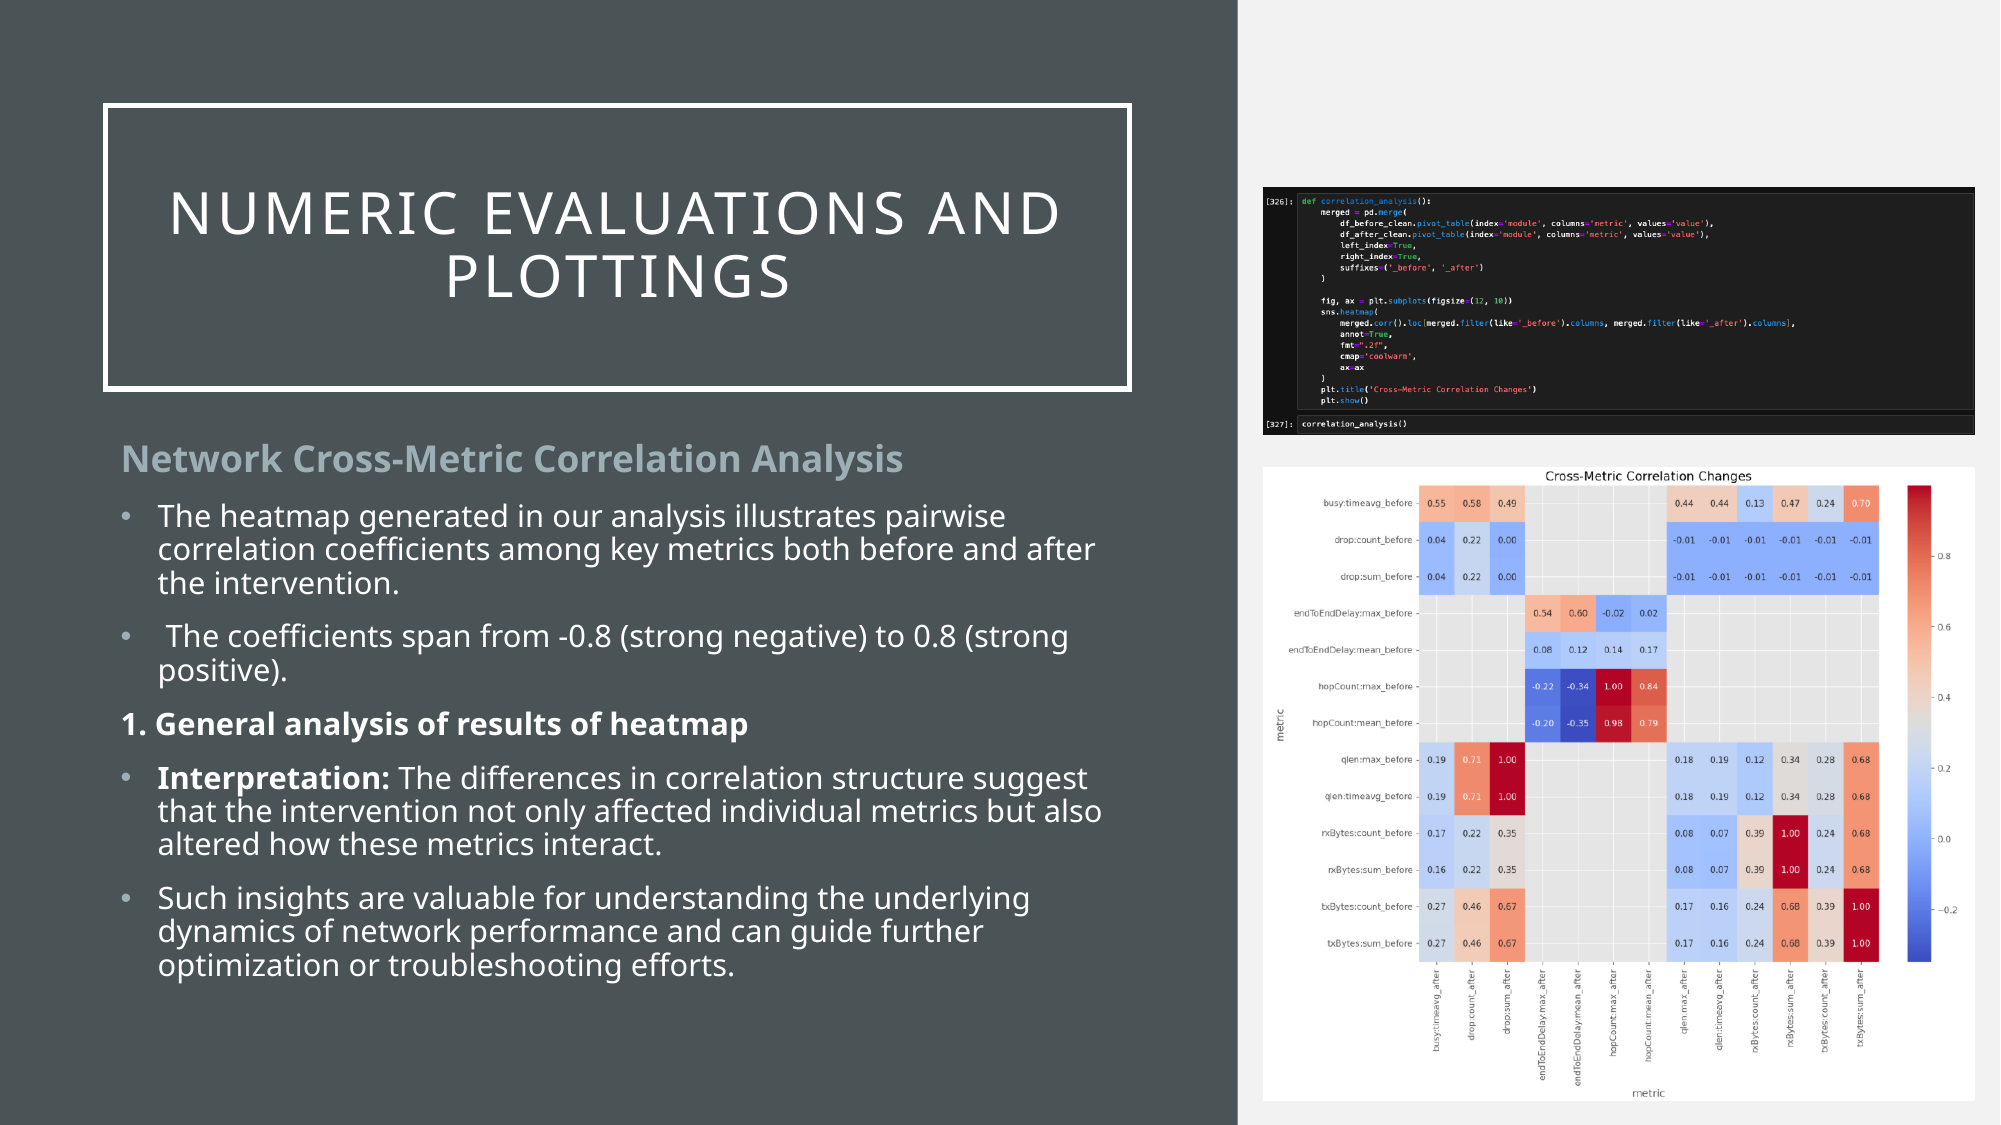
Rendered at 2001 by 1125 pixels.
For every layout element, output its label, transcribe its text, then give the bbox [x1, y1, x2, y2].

picture [1263, 467, 1975, 1101]
picture [1263, 187, 1975, 435]
text_box [0, 0, 1238, 1125]
list Network Cross-Metric Correlation Analysis The heatmap generated in our analysis illustrates pairwise correlation coefficients among key metrics both before and after the intervention. The coefficients span from -0.8 (strong negative) to 0.8 (strong positive). 1. General analysis of results of heatmap Interpretation: The differences in correlation structure suggest that the intervention not only affected individual metrics but also altered how these metrics interact. Such insights are valuable for understanding the underlying dynamics of network performance and can guide further optimization or troubleshooting efforts. [105, 432, 1130, 994]
text_box [1238, 0, 2000, 1125]
title Numerıc evaluatıons and plottıngs [103, 103, 1132, 392]
